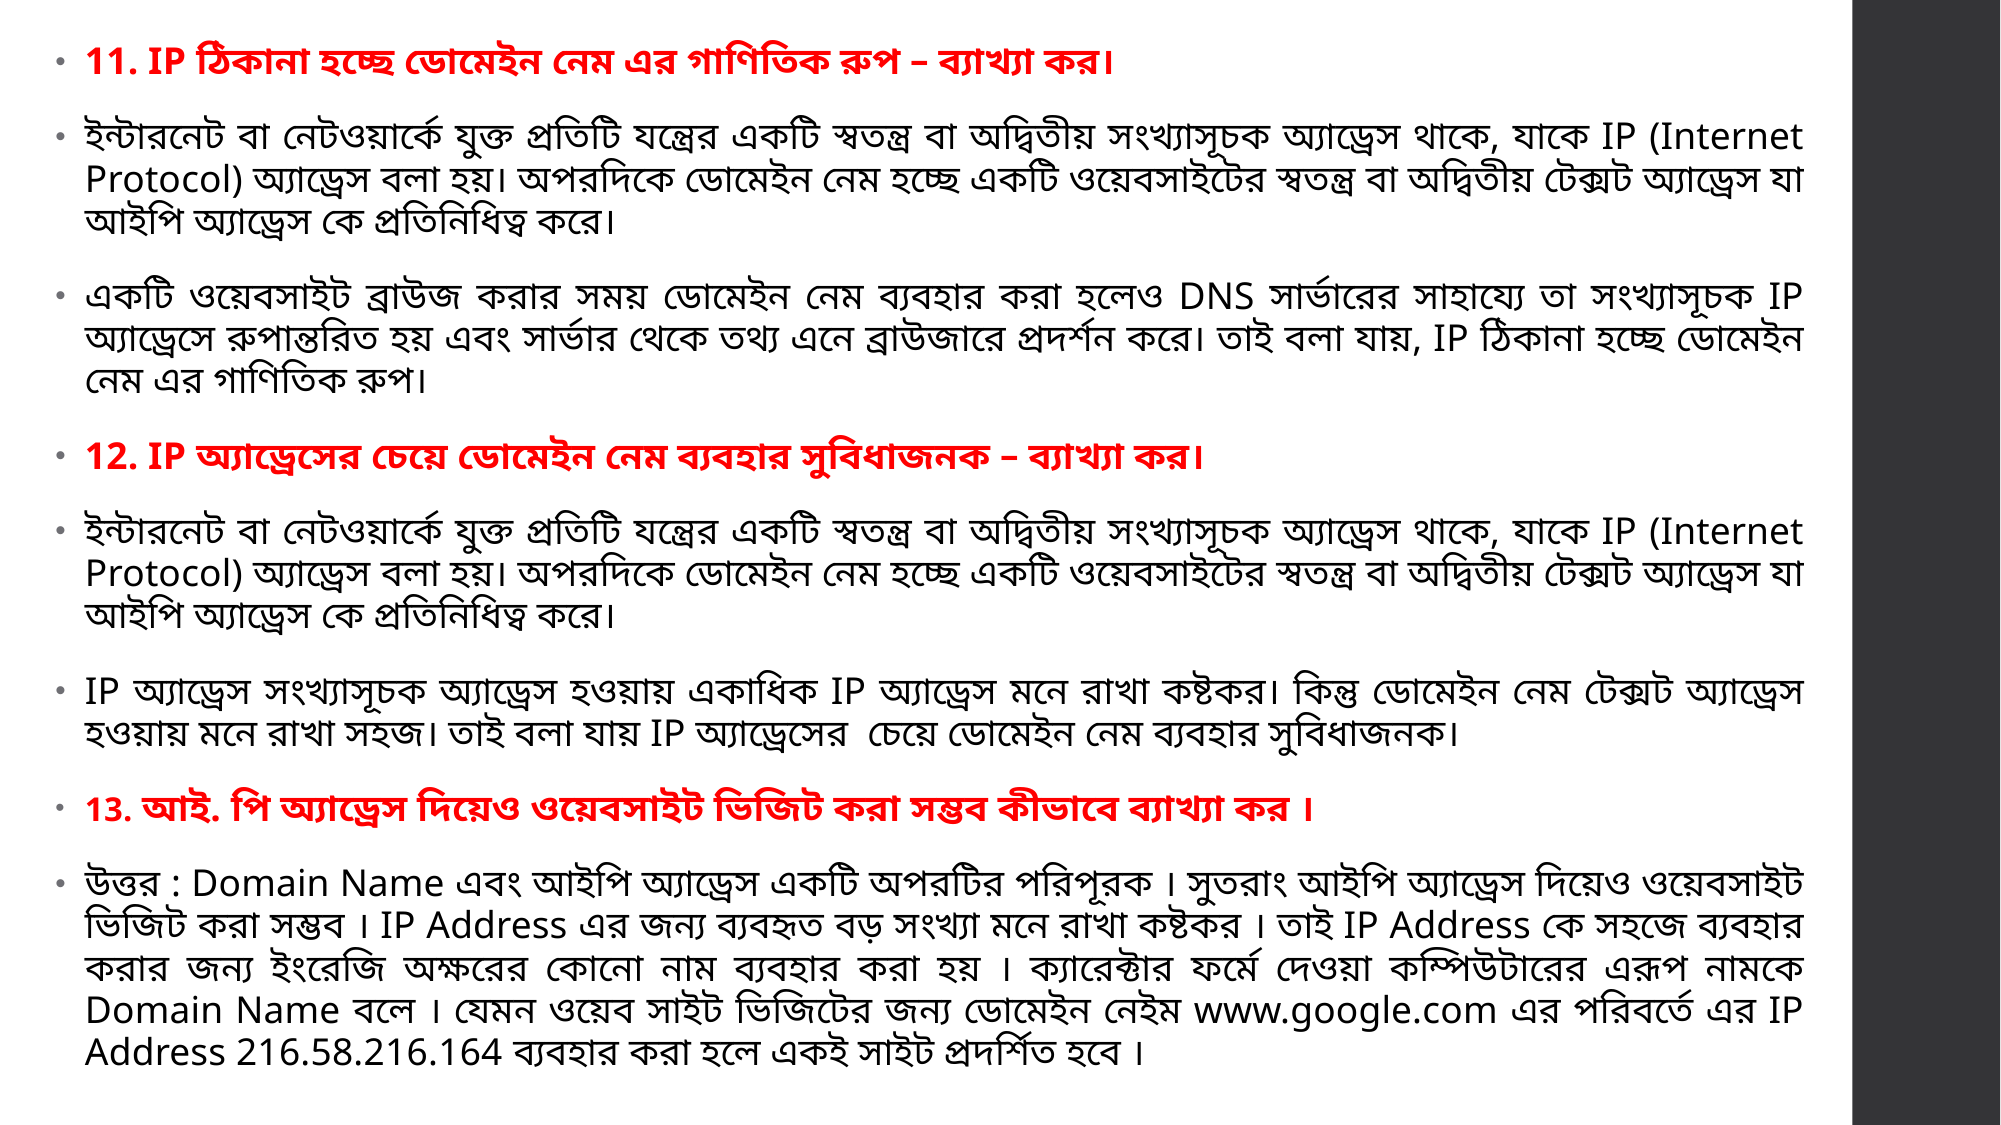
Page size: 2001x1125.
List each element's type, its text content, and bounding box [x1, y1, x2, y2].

list 11. IP ঠিকানা হচ্ছে ডোমেইন নেম এর গাণিতিক রুপ – ব্যাখ্যা কর। ইন্টারনেট বা নেটওয়ার্কে যুক্ত প্রতিটি যন্ত্রের একটি স্বতন্ত্র বা অদ্বিতীয় সংখ্যাসূচক অ্যাড্রেস থাকে, যাকে IP (Internet Protocol) অ্যাড্রেস বলা হয়। অপরদিকে ডোমেইন নেম হচ্ছে একটি ওয়েবসাইটের স্বতন্ত্র বা অদ্বিতীয় টেক্সট অ্যাড্রেস যা আইপি অ্যাড্রেস কে প্রতিনিধিত্ব করে। একটি ওয়েবসাইট ব্রাউজ করার সময় ডোমেইন নেম ব্যবহার করা হলেও DNS সার্ভারের সাহায্যে তা সংখ্যাসূচক IP অ্যাড্রেসে রুপান্তরিত হয় এবং সার্ভার থেকে তথ্য এনে ব্রাউজারে প্রদর্শন করে। তাই বলা যায়, IP ঠিকানা হচ্ছে ডোমেইন নেম এর গাণিতিক রুপ। 12. IP অ্যাড্রেসের চেয়ে ডোমেইন নেম ব্যবহার সুবিধাজনক – ব্যাখ্যা কর। ইন্টারনেট বা নেটওয়ার্কে যুক্ত প্রতিটি যন্ত্রের একটি স্বতন্ত্র বা অদ্বিতীয় সংখ্যাসূচক অ্যাড্রেস থাকে, যাকে IP (Internet Protocol) অ্যাড্রেস বলা হয়। অপরদিকে ডোমেইন নেম হচ্ছে একটি ওয়েবসাইটের স্বতন্ত্র বা অদ্বিতীয় টেক্সট অ্যাড্রেস যা আইপি অ্যাড্রেস কে প্রতিনিধিত্ব করে। IP অ্যাড্রেস সংখ্যাসূচক অ্যাড্রেস হওয়ায় একাধিক IP অ্যাড্রেস মনে রাখা কষ্টকর। কিন্তু ডোমেইন নেম টেক্সট অ্যাড্রেস হওয়ায় মনে রাখা সহজ। তাই বলা যায় IP অ্যাড্রেসের চেয়ে ডোমেইন নেম ব্যবহার সুবিধাজনক। 13. আই. পি অ্যাড্রেস দিয়েও ওয়েবসাইট ভিজিট করা সম্ভব কীভাবে ব্যাখ্যা কর । উত্তর : Domain Name এবং আইপি অ্যাড্রেস একটি অপরটির পরিপূরক । সুতরাং আইপি অ্যাড্রেস দিয়েও ওয়েবসাইট ভিজিট করা সম্ভব । IP Address এর জন্য ব্যবহৃত বড় সংখ্যা মনে রাখা কষ্টকর । তাই IP Address কে সহজে ব্যবহার করার জন্য ইংরেজি অক্ষরের কোনো নাম ব্যবহার করা হয় । ক্যারেক্টার ফর্মে দেওয়া কম্পিউটারের এরূপ নামকে Domain Name বলে । যেমন ওয়েব সাইট ভিজিটের জন্য ডোমেইন নেইম www.google.com এর পরিবর্তে এর IP Address 216.58.216.164 ব্যবহার করা হলে একই সাইট প্রদর্শিত হবে । [40, 33, 1819, 1091]
